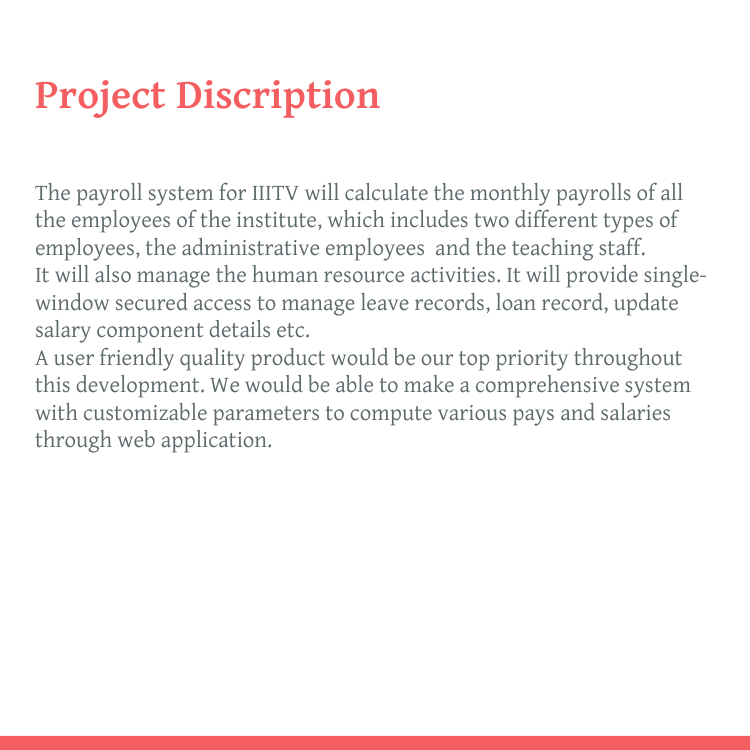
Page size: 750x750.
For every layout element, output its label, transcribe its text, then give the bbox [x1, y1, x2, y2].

text_box The payroll system for IIITV will calculate the monthly payrolls of all the employees of the institute, which includes two different types of employees, the administrative employees and the teaching staff. It will also manage the human resource activities. It will provide single-window secured access to manage leave records, loan record, update salary component details etc. A user friendly quality product would be our top priority throughout this development. We would be able to make a comprehensive system with customizable parameters to compute various pays and salaries through web application. [25, 168, 725, 667]
text_box Project Discription [25, 57, 725, 149]
